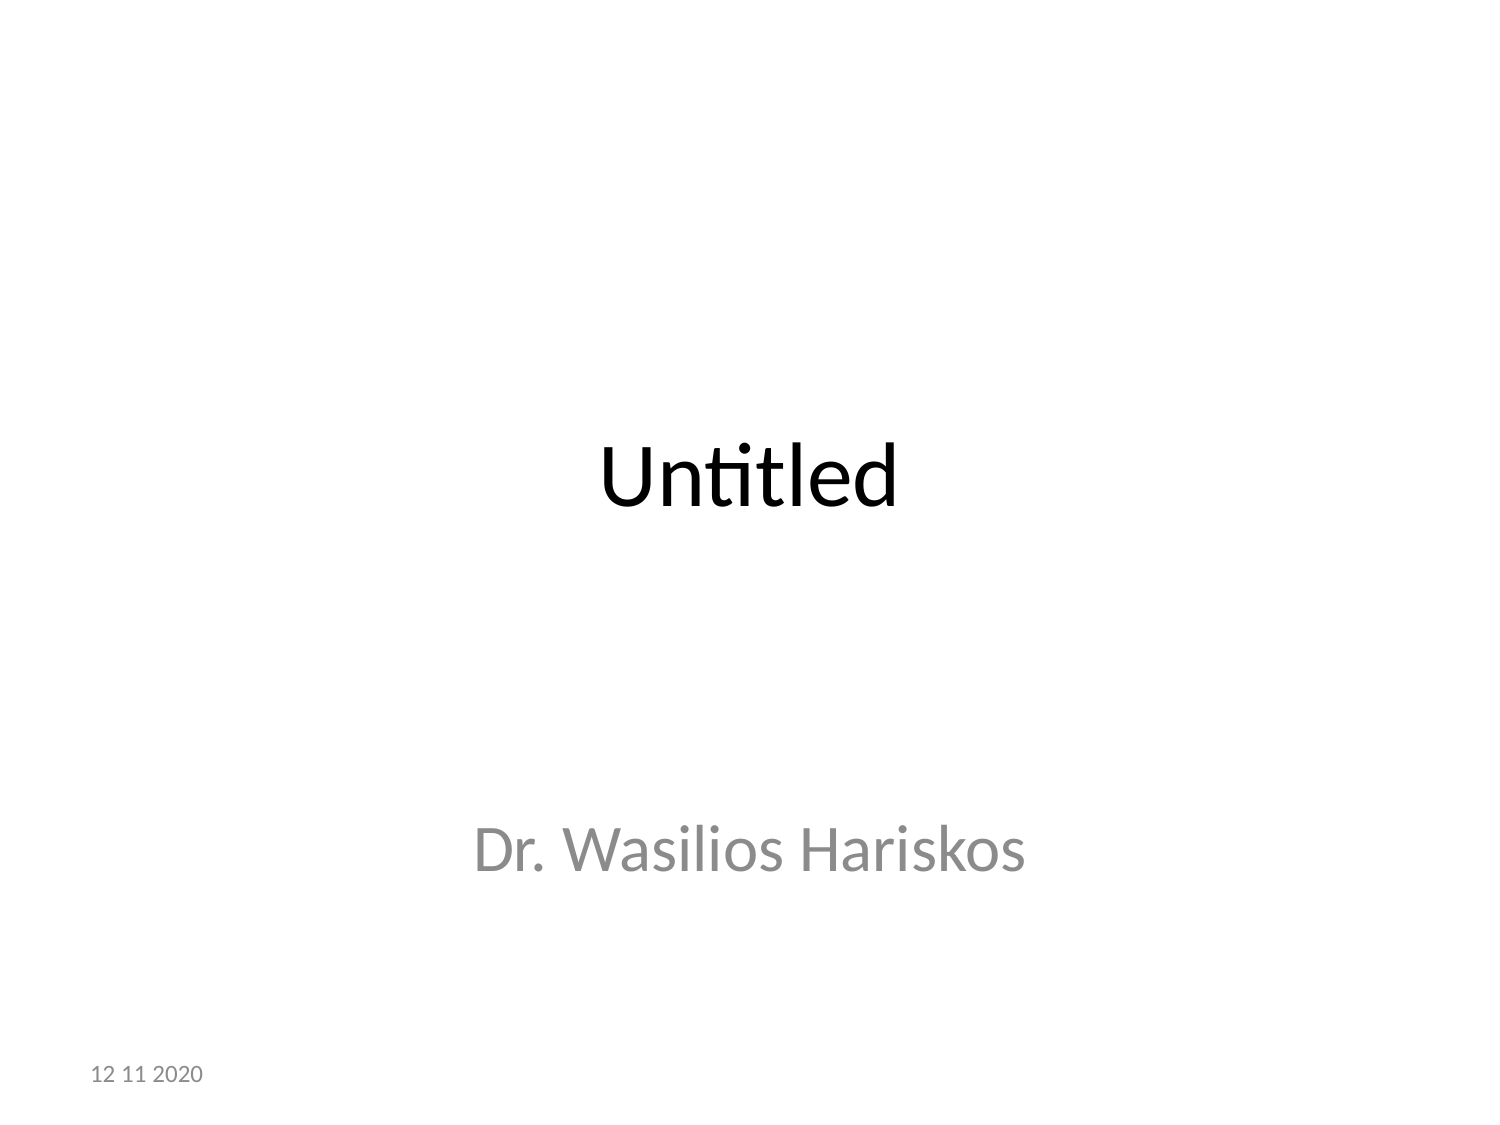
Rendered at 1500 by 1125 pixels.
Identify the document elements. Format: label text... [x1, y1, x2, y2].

title Untitled [112, 349, 1388, 591]
slide_number 12 11 2020 [75, 1042, 425, 1103]
subtitle Dr. Wasilios Hariskos [225, 637, 1275, 925]
